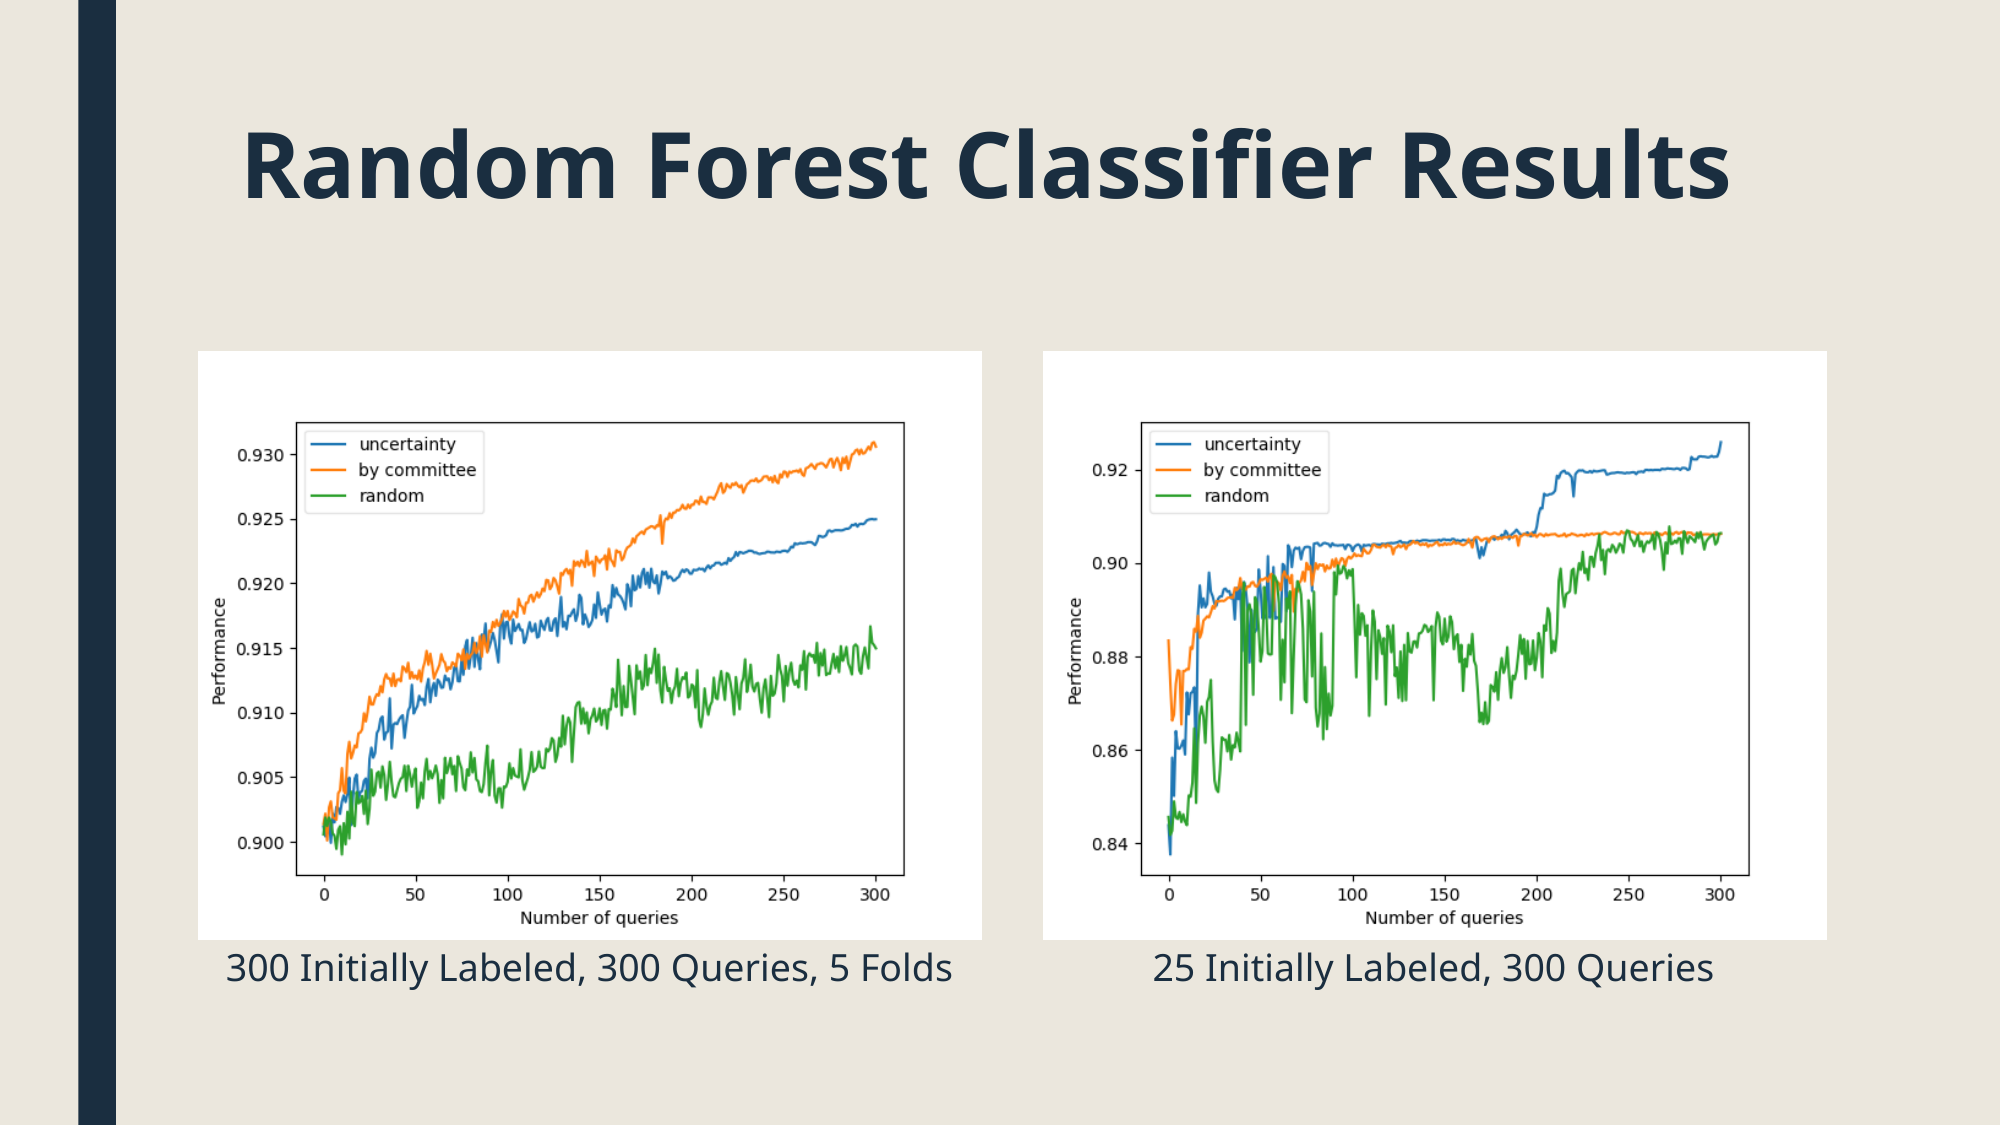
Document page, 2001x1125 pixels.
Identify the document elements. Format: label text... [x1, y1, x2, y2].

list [198, 351, 982, 940]
title Random Forest Classifier Results [225, 112, 1800, 357]
text_box 300 Initially Labeled, 300 Queries, 5 Folds [198, 940, 982, 997]
text_box 25 Initially Labeled, 300 Queries [1040, 936, 1827, 997]
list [1043, 351, 1827, 940]
